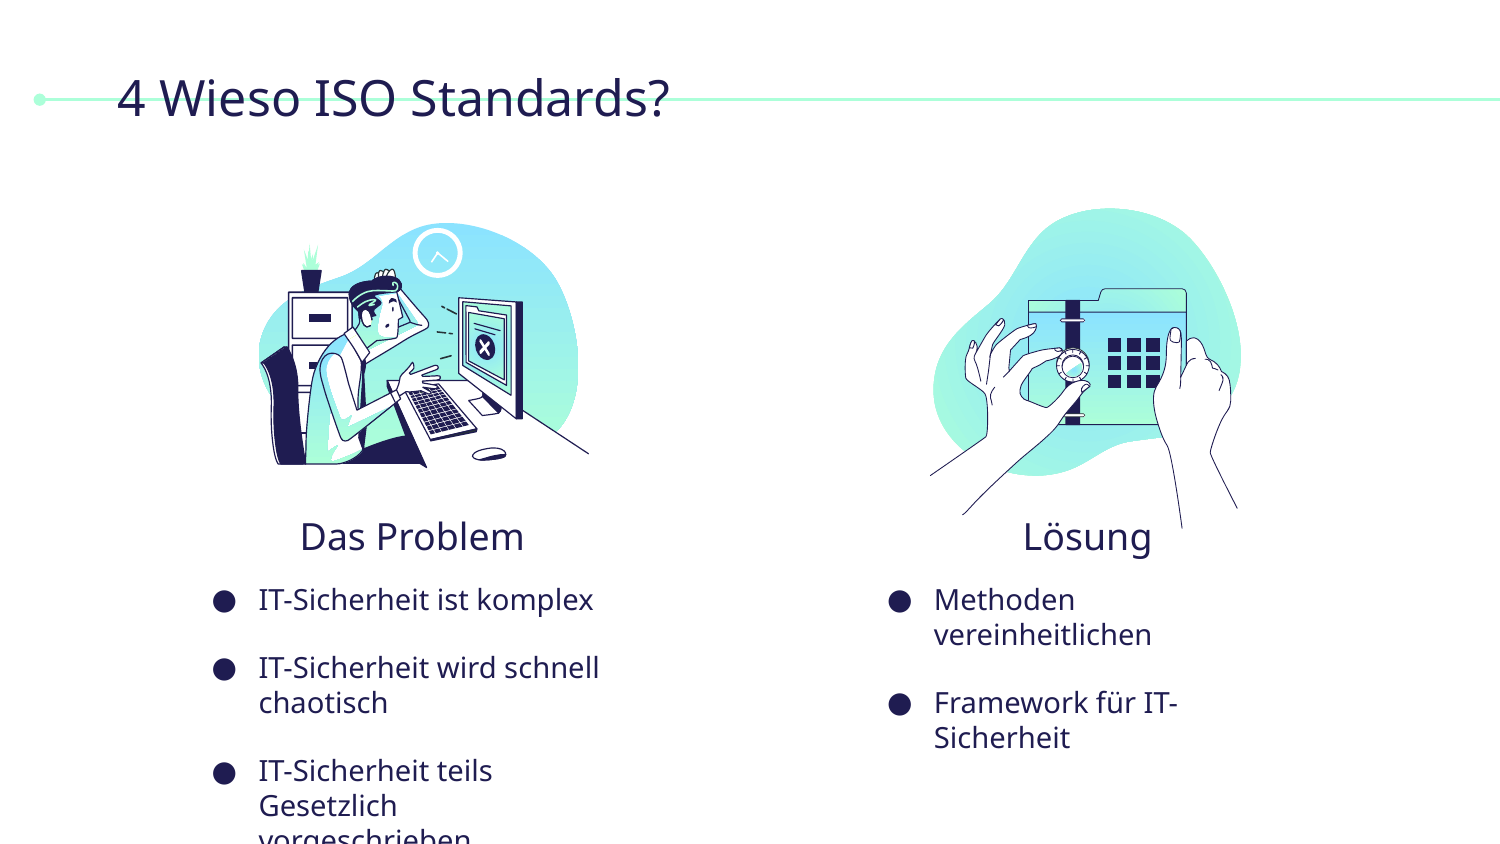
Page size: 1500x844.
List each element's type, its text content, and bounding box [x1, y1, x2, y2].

title 4 Wieso ISO Standards? [102, 51, 1101, 141]
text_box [235, 222, 590, 469]
list IT-Sicherheit ist komplex IT-Sicherheit wird schnell chaotisch IT-Sicherheit teils Gesetzlich vorgeschrieben [196, 573, 628, 755]
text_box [925, 208, 1250, 529]
list Methoden vereinheitlichen Framework für IT-Sicherheit [872, 573, 1304, 755]
title Das Problem [196, 484, 628, 573]
title Lösung [872, 484, 1304, 573]
